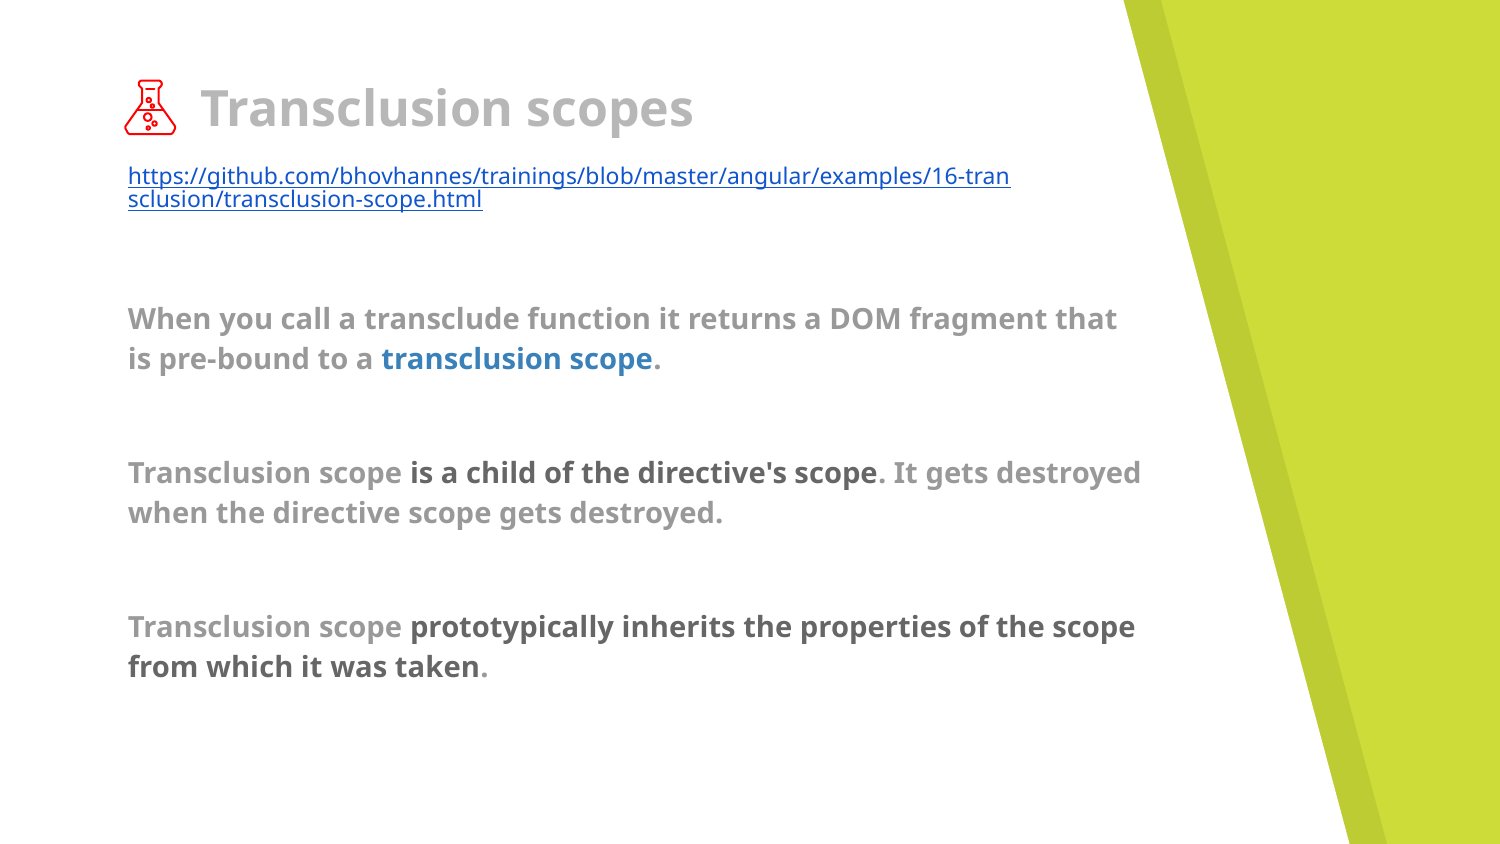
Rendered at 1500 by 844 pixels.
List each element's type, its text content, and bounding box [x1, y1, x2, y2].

text_box https://github.com/bhovhannes/trainings/blob/master/angular/examples/16-transclusion/transclusion-scope.html [112, 146, 1037, 228]
text_box When you call a transclude function it returns a DOM fragment that is pre-bound to a transclusion scope. Transclusion scope is a child of the directive's scope. It gets destroyed when the directive scope gets destroyed. Transclusion scope prototypically inherits the properties of the scope from which it was taken. [112, 280, 1158, 716]
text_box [125, 80, 176, 135]
title Transclusion scopes [185, 84, 1143, 152]
